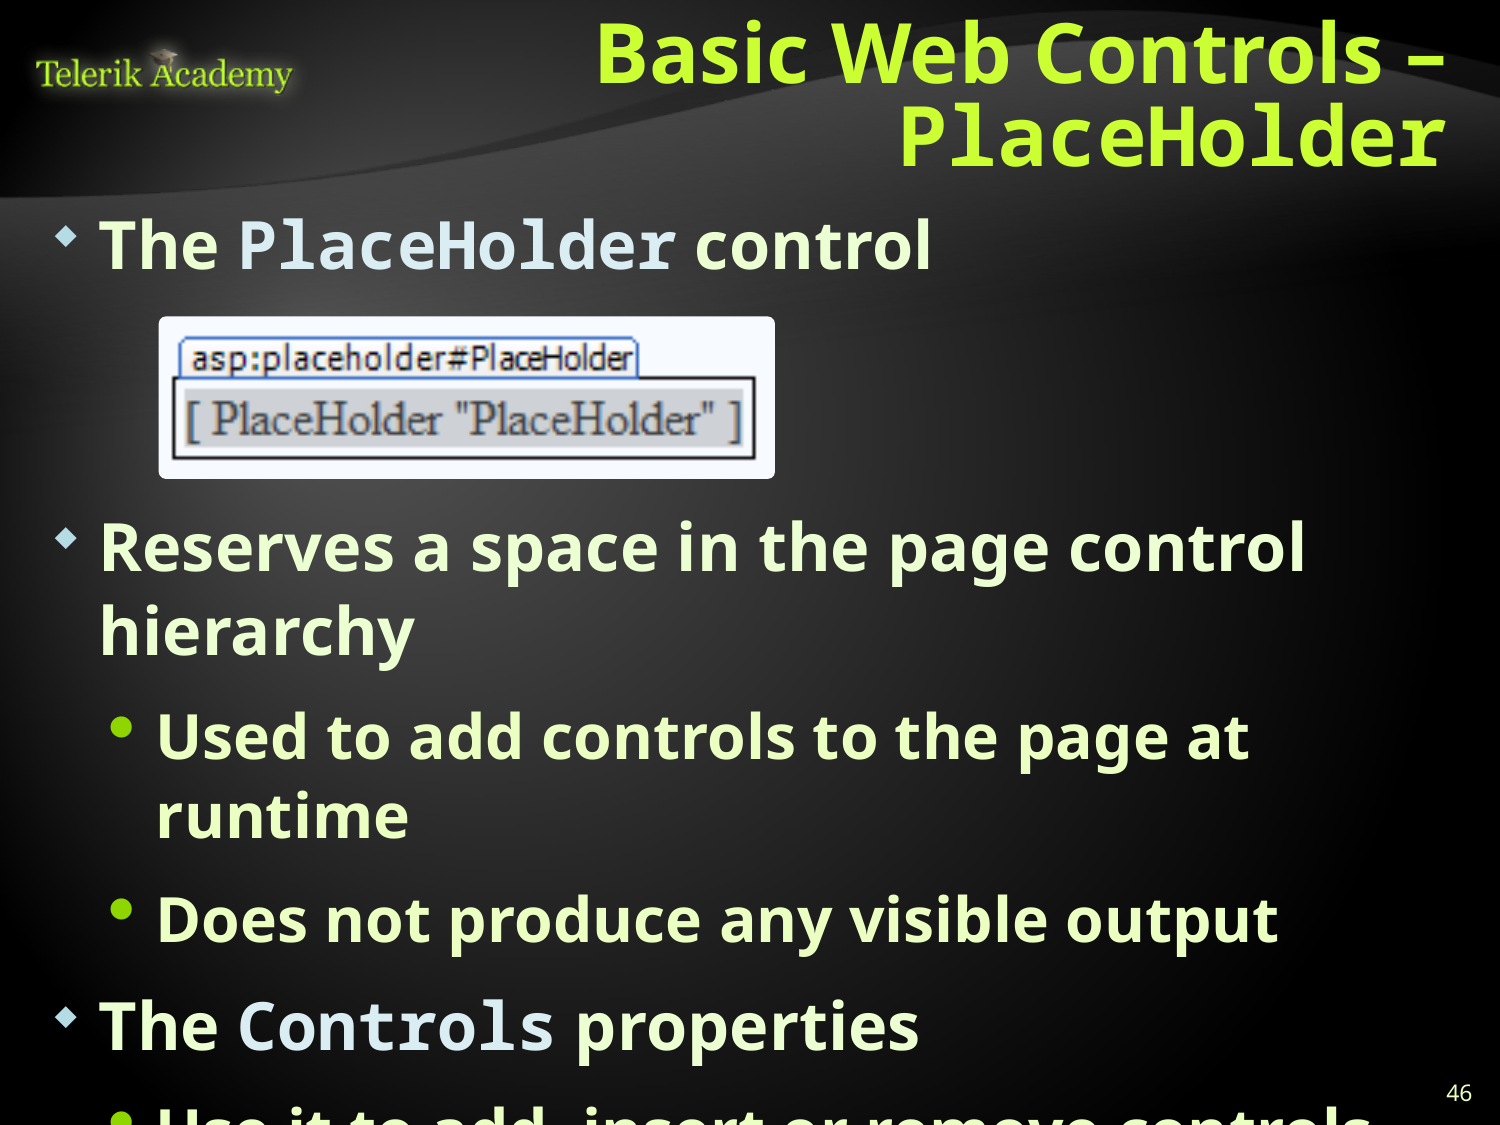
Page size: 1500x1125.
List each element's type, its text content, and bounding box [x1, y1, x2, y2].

list The PlaceHolder control Reserves a space in the page control hierarchy Used to add controls to the page at runtime Does not produce any visible output The Controls properties Use it to add, insert or remove controls from PlaceHolder Control [37, 191, 1463, 1092]
slide_number 46 [1412, 1074, 1488, 1113]
picture [0, 0, 1500, 1125]
title Basic Web Controls – PlaceHolder [300, 24, 1463, 175]
